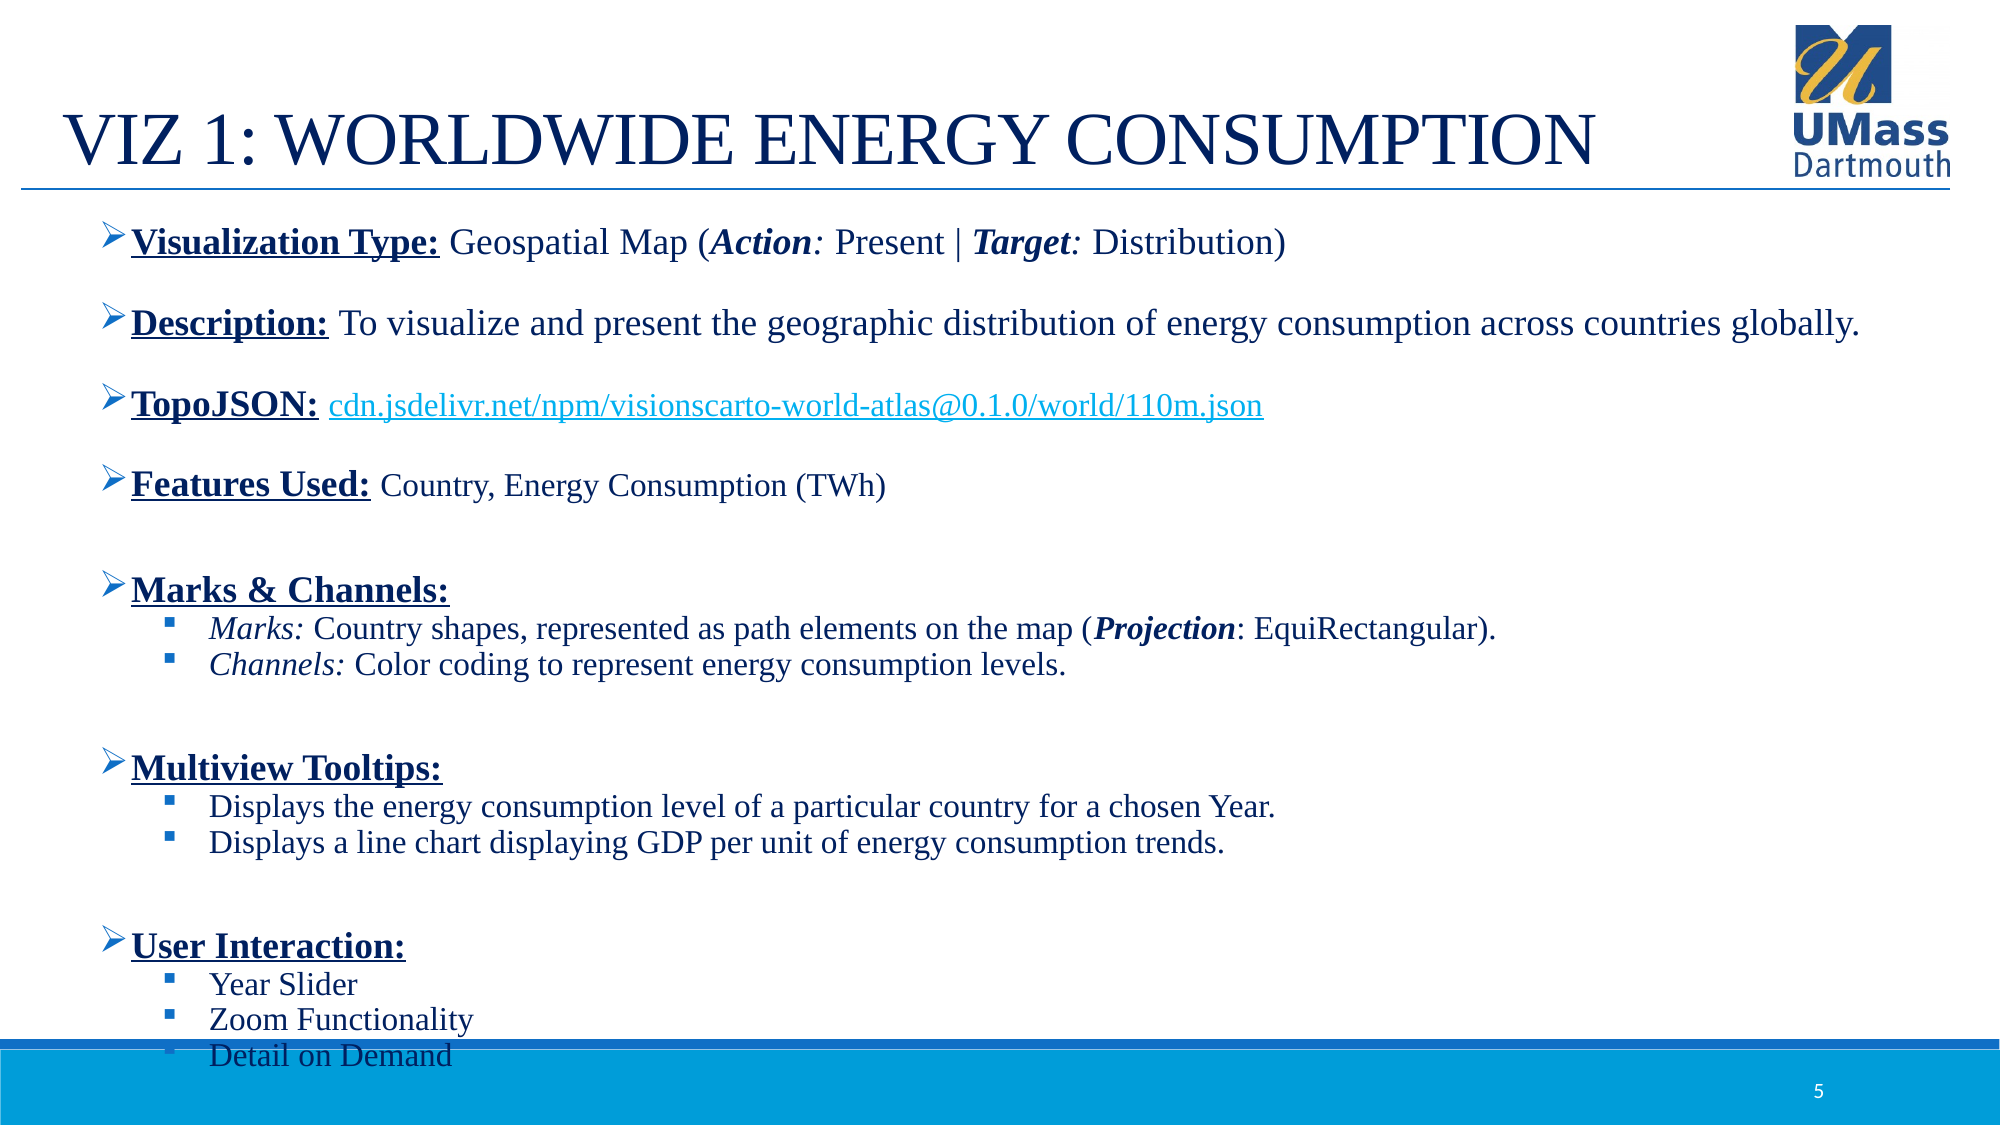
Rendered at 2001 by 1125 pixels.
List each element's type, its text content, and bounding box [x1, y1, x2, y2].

slide_number 5 [1624, 1059, 1840, 1120]
list Visualization Type: Geospatial Map (Action: Present | Target: Distribution) Description: To visualize and present the geographic distribution of energy consumption across countries globally. TopoJSON: cdn.jsdelivr.net/npm/visionscarto-world-atlas@0.1.0/world/110m.json Features Used: Country, Energy Consumption (TWh) Marks & Channels: Marks: Country shapes, represented as path elements on the map (Projection: EquiRectangular). Channels: Color coding to represent energy consumption levels. Multiview Tooltips: Displays the energy consumption level of a particular country for a chosen Year. Displays a line chart displaying GDP per unit of energy consumption trends. User Interaction: Year Slider Zoom Functionality Detail on Demand [99, 214, 1900, 487]
title VIZ 1: WORLDWIDE ENERGY CONSUMPTION [47, 56, 1795, 186]
picture [1794, 25, 1951, 178]
picture [443, 1050, 449, 1065]
